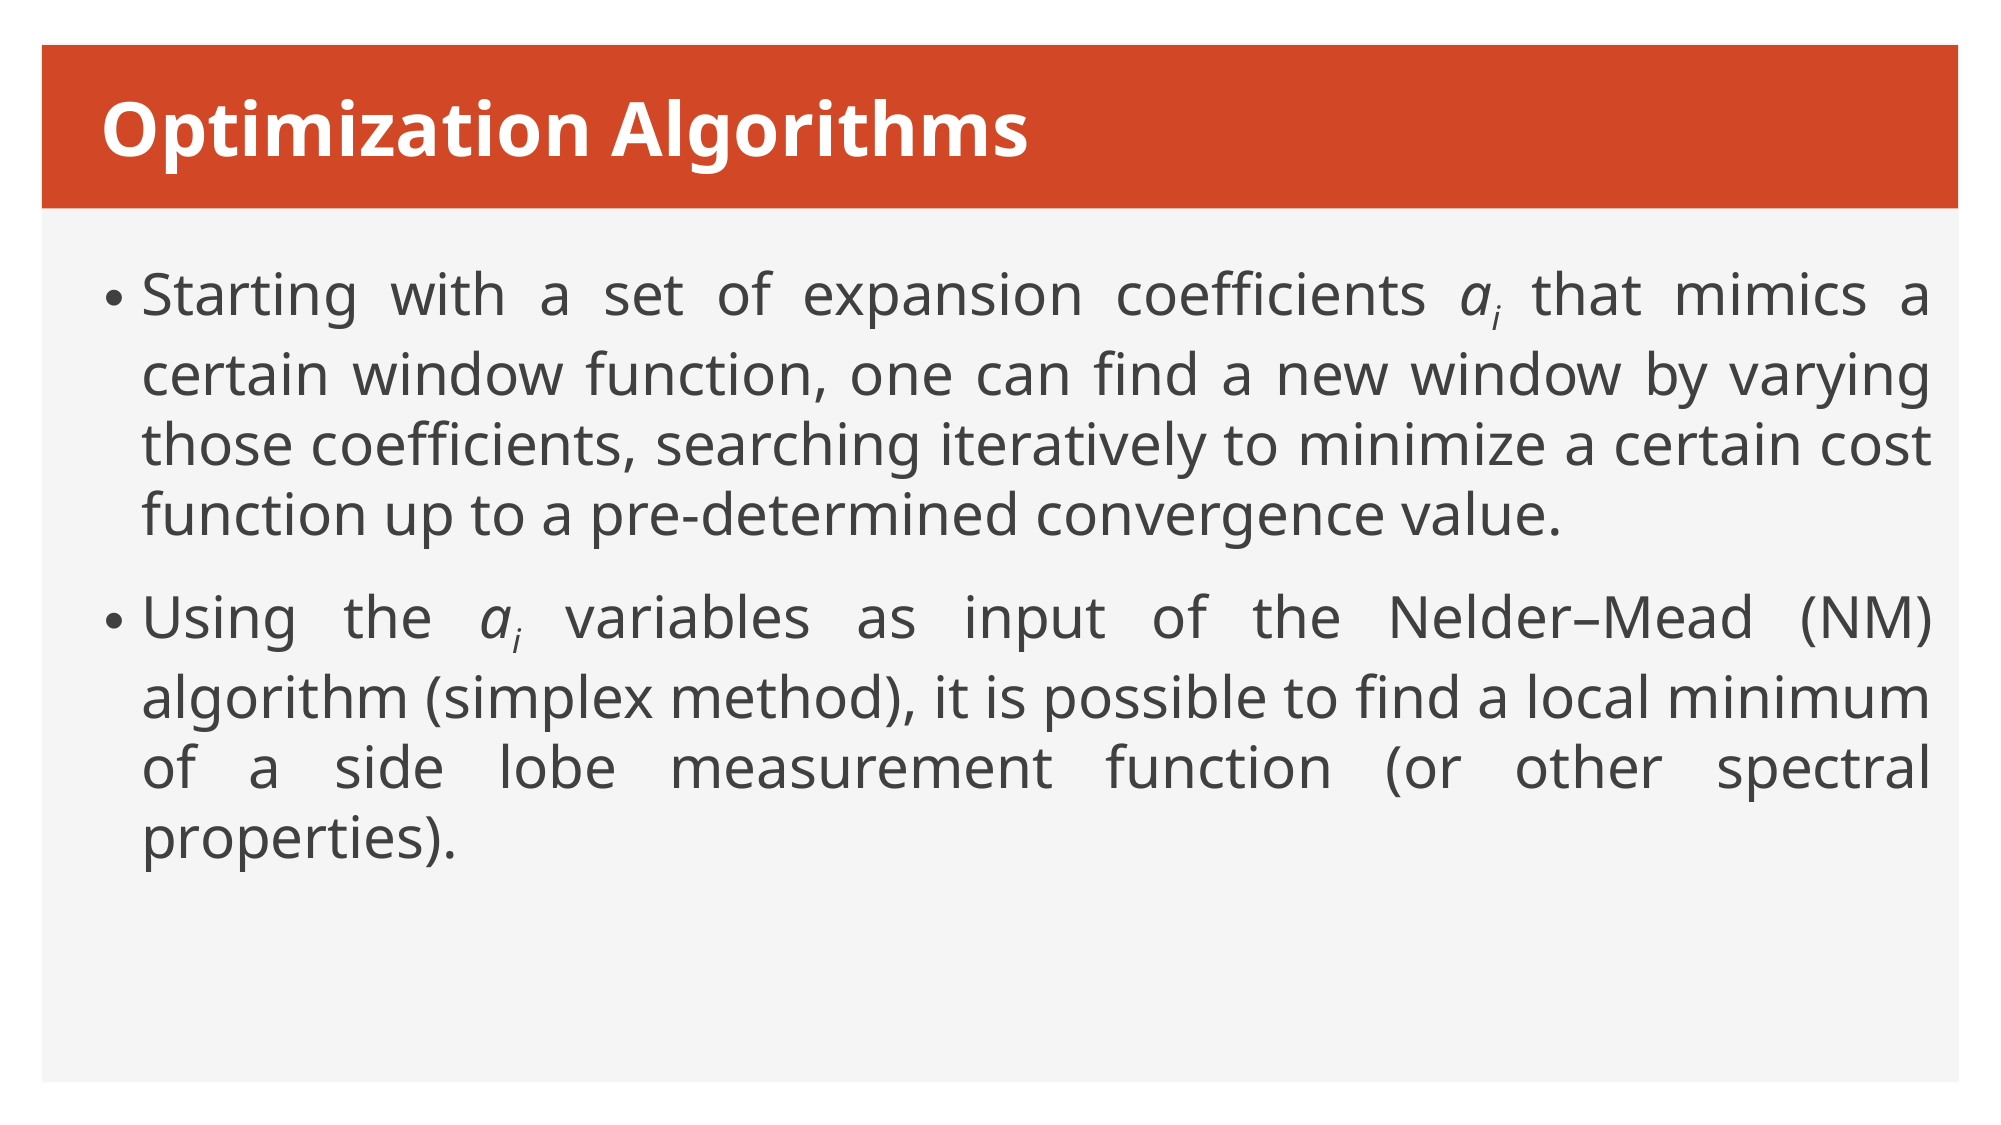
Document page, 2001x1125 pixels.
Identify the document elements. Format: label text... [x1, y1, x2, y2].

title Optimization Algorithms [85, 73, 1452, 179]
text_box Starting with a set of expansion coefficients ai that mimics a certain window function, one can find a new window by varying those coefficients, searching iteratively to minimize a certain cost function up to a pre-determined convergence value. Using the ai variables as input of the Nelder–Mead (NM) algorithm (simplex method), it is possible to find a local minimum of a side lobe measurement function (or other spectral properties). [88, 250, 1948, 1033]
